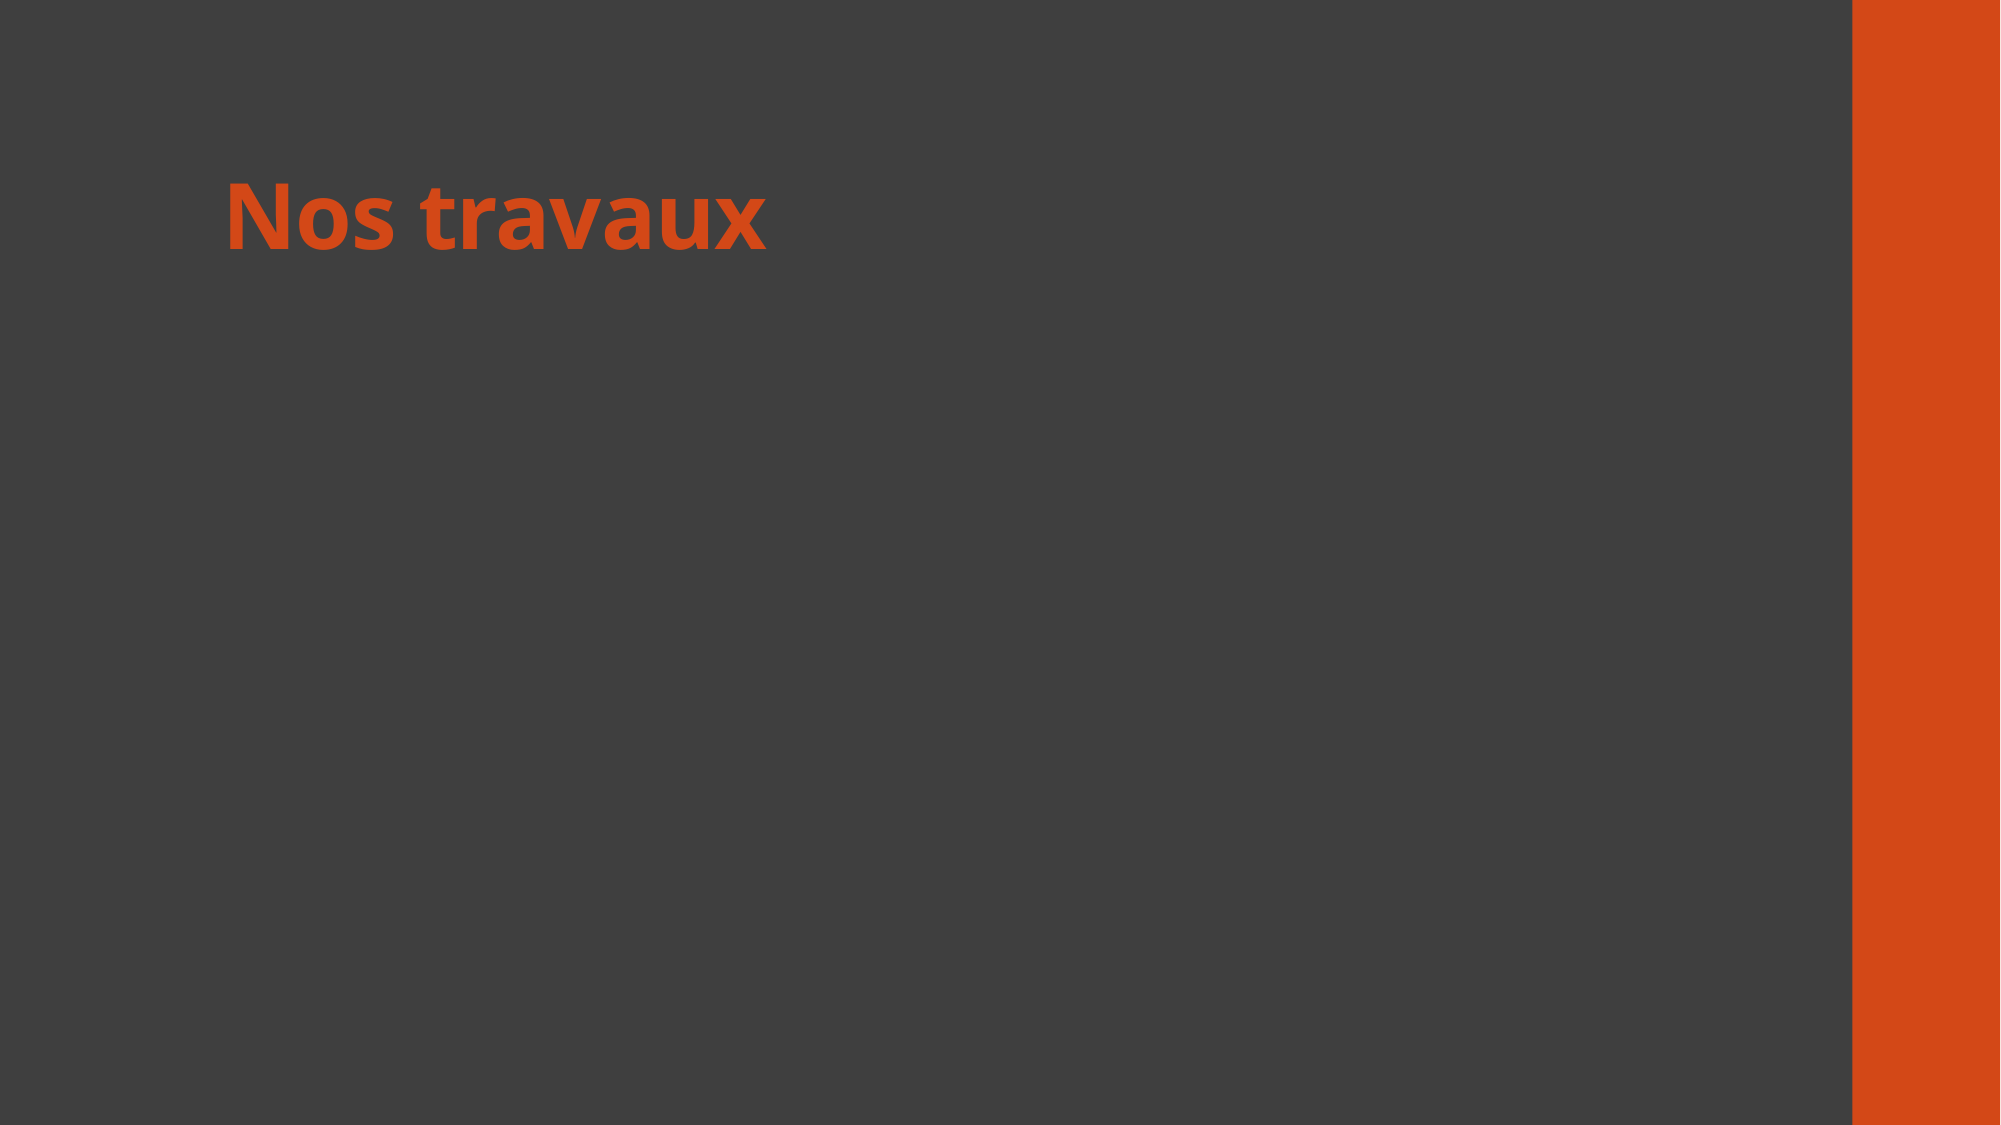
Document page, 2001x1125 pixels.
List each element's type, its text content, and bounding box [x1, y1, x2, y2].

title Nos travaux [206, 48, 1797, 278]
